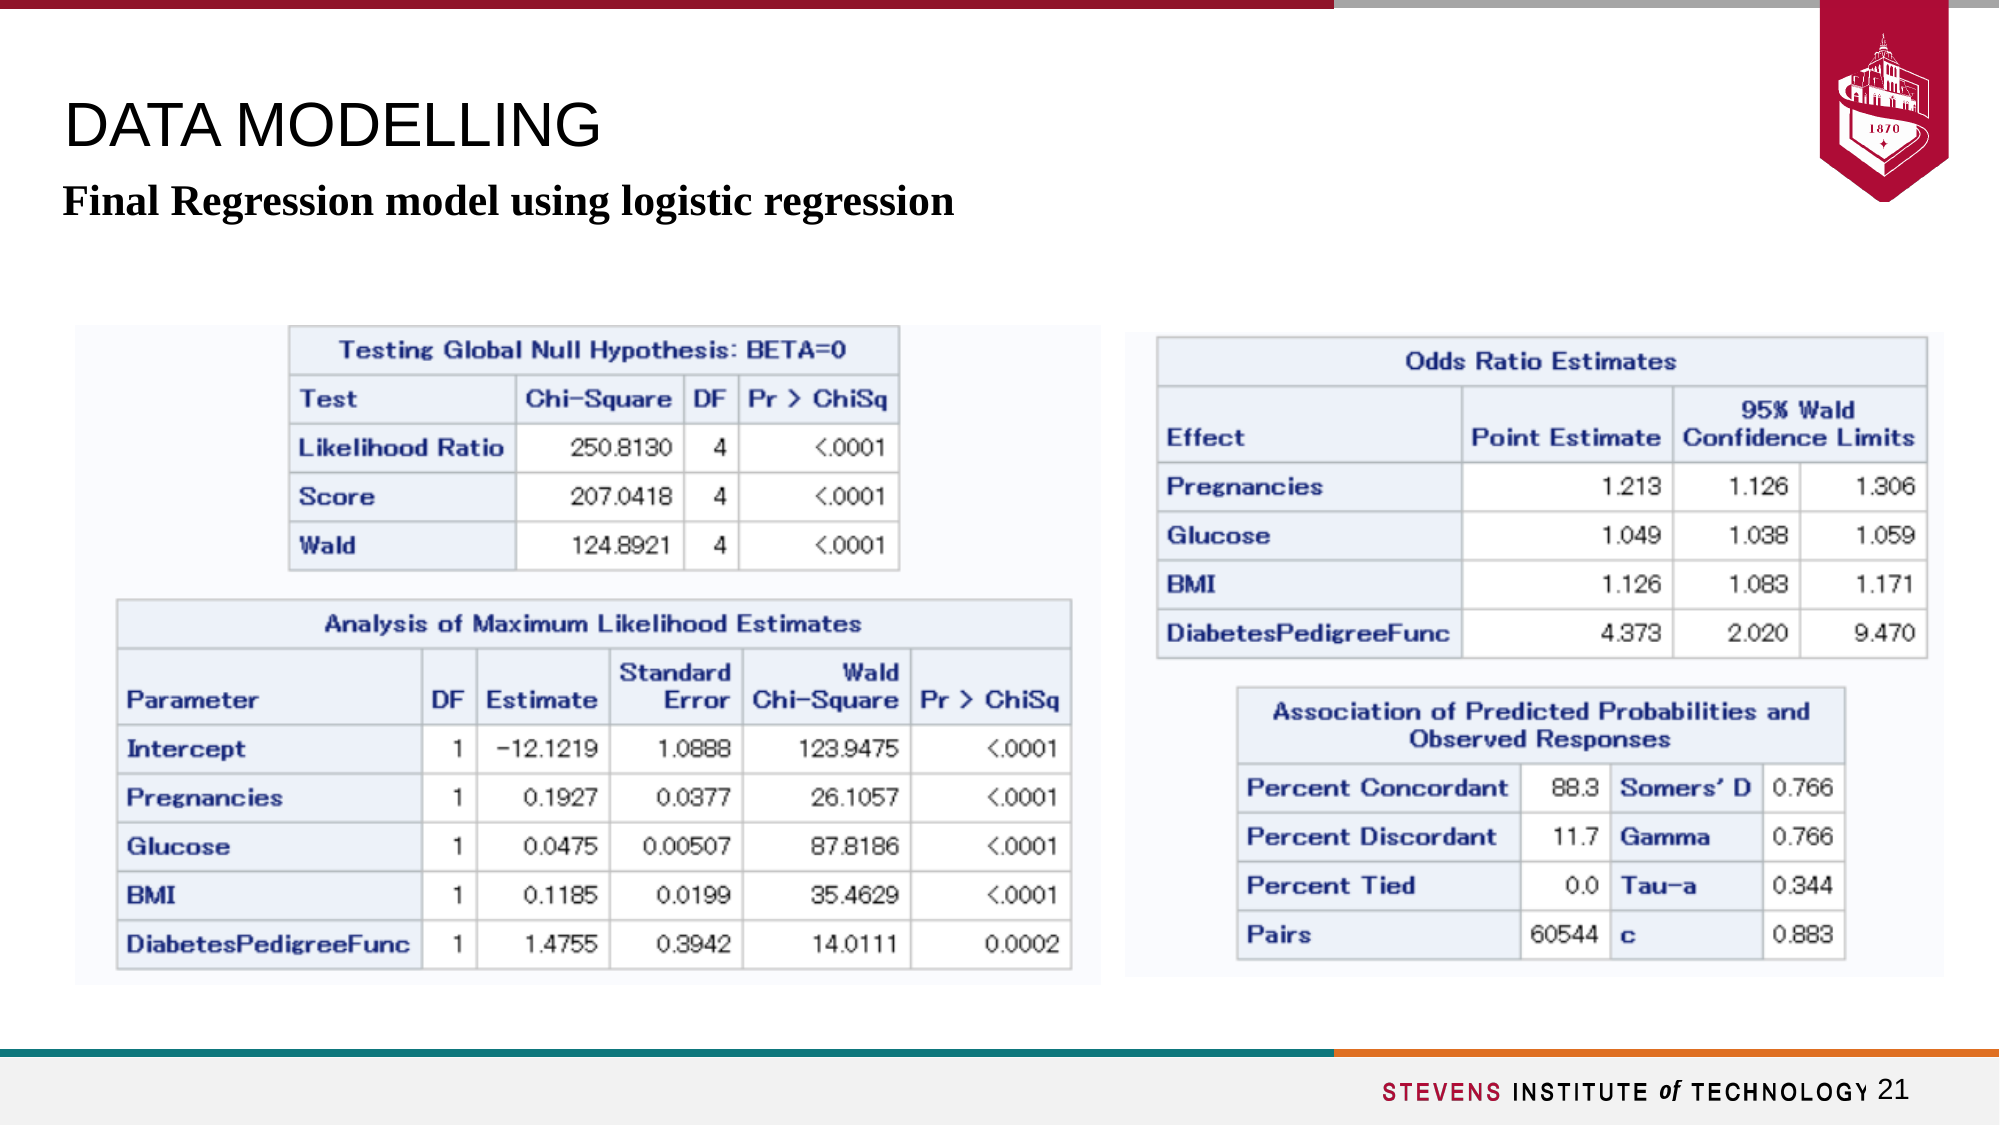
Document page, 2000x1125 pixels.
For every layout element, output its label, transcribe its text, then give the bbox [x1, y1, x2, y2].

title DATA MODELLING [49, 68, 1647, 156]
picture [1819, 0, 1949, 202]
picture [1383, 1080, 1862, 1101]
picture [74, 324, 1101, 985]
list Final Regression model using logistic regression [47, 156, 1649, 224]
slide_number 21 [1862, 1057, 1967, 1118]
picture [1124, 332, 1945, 977]
